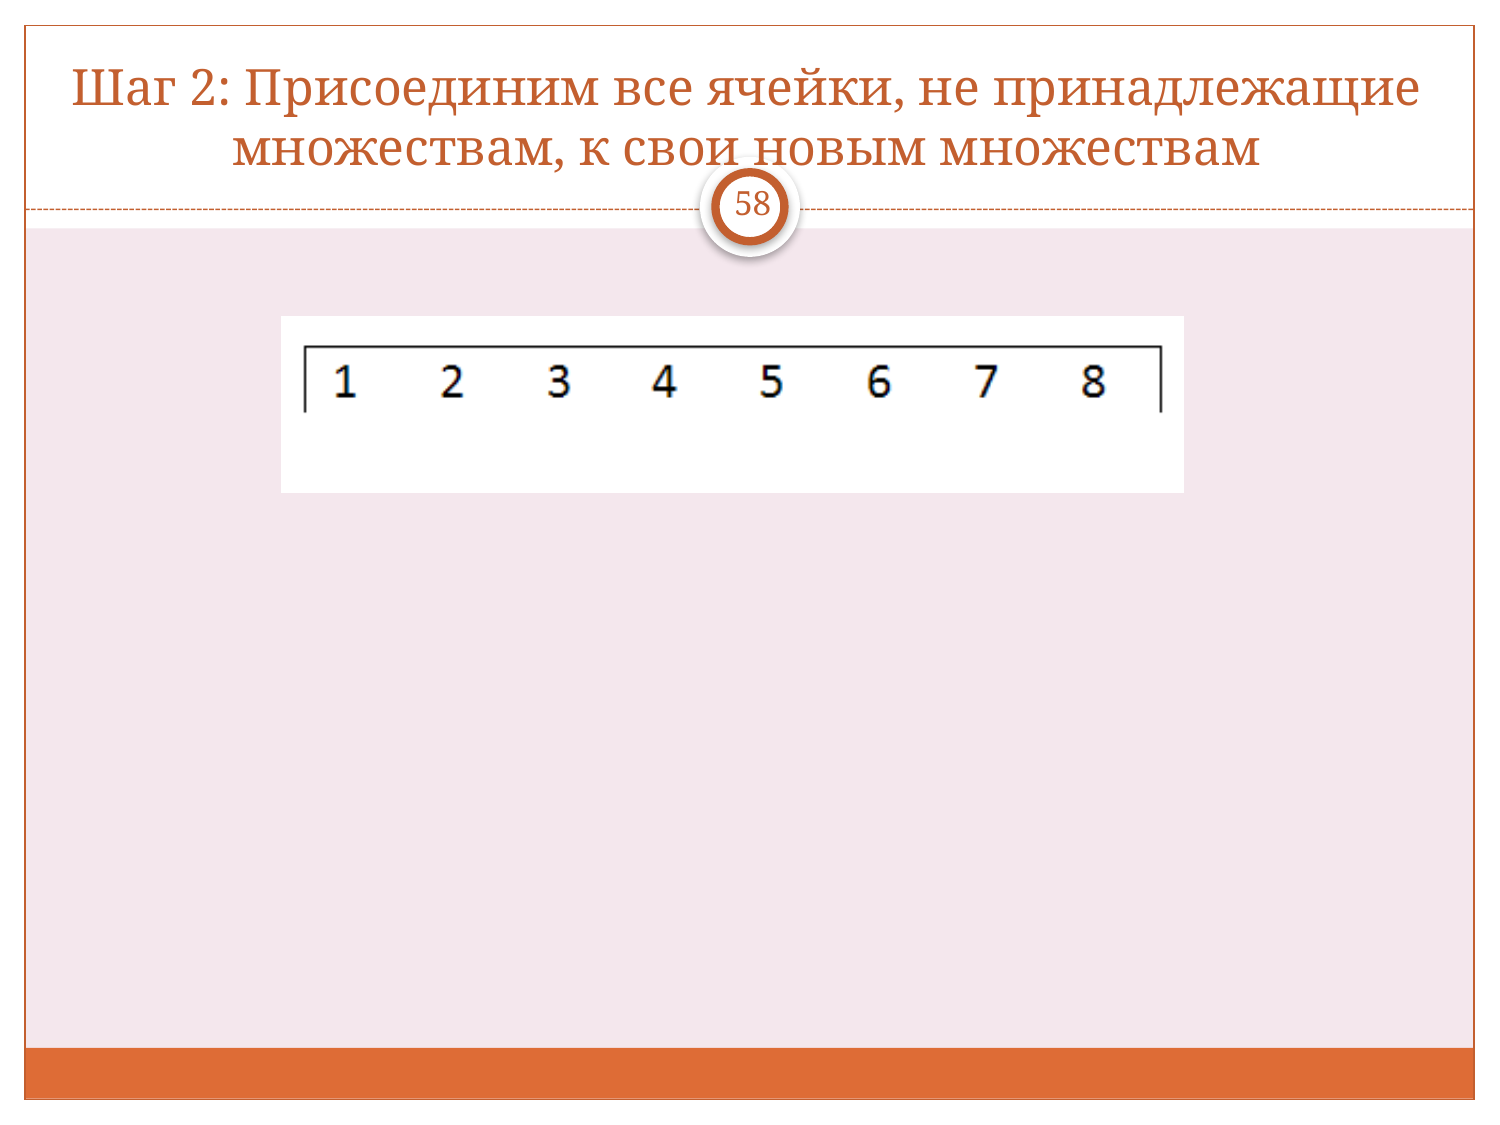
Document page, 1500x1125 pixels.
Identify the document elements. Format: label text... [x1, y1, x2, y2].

title Шаг 2: Присоединим все ячейки, не принадлежащие множествам, к свои новым множествам [46, 58, 1447, 184]
slide_number 58 [715, 168, 791, 241]
picture [280, 316, 1184, 493]
